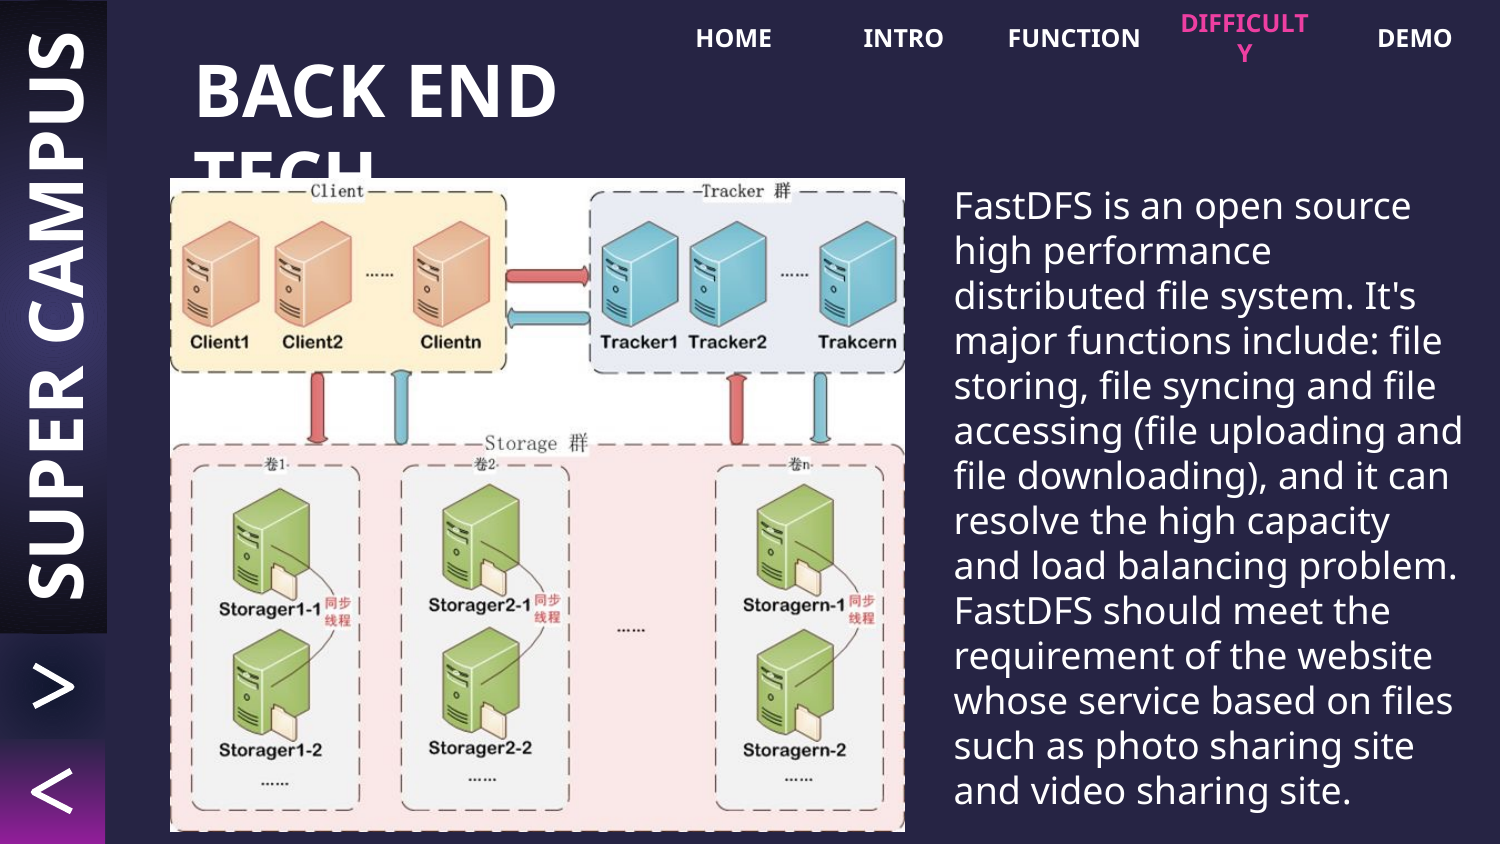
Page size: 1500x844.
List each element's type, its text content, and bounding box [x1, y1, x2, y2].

text_box DEMO [1330, 10, 1500, 65]
title BACK END TECH [178, 84, 719, 177]
text_box FastDFS is an open source high performance distributed file system. It's major functions include: file storing, file syncing and file accessing (file uploading and file downloading), and it can resolve the high capacity and load balancing problem. FastDFS should meet the requirement of the website whose service based on files such as photo sharing site and video sharing site. [938, 202, 1480, 792]
text_box [0, 634, 106, 739]
title SUPER CAMPUS [0, 0, 107, 634]
picture [170, 178, 905, 832]
text_box [0, 739, 106, 844]
text_box DIFFICULTY [1160, 10, 1330, 65]
text_box [33, 770, 72, 812]
text_box [33, 665, 72, 707]
text_box FUNCTION [989, 10, 1160, 65]
text_box HOME [648, 10, 819, 65]
text_box INTRO [819, 10, 989, 65]
